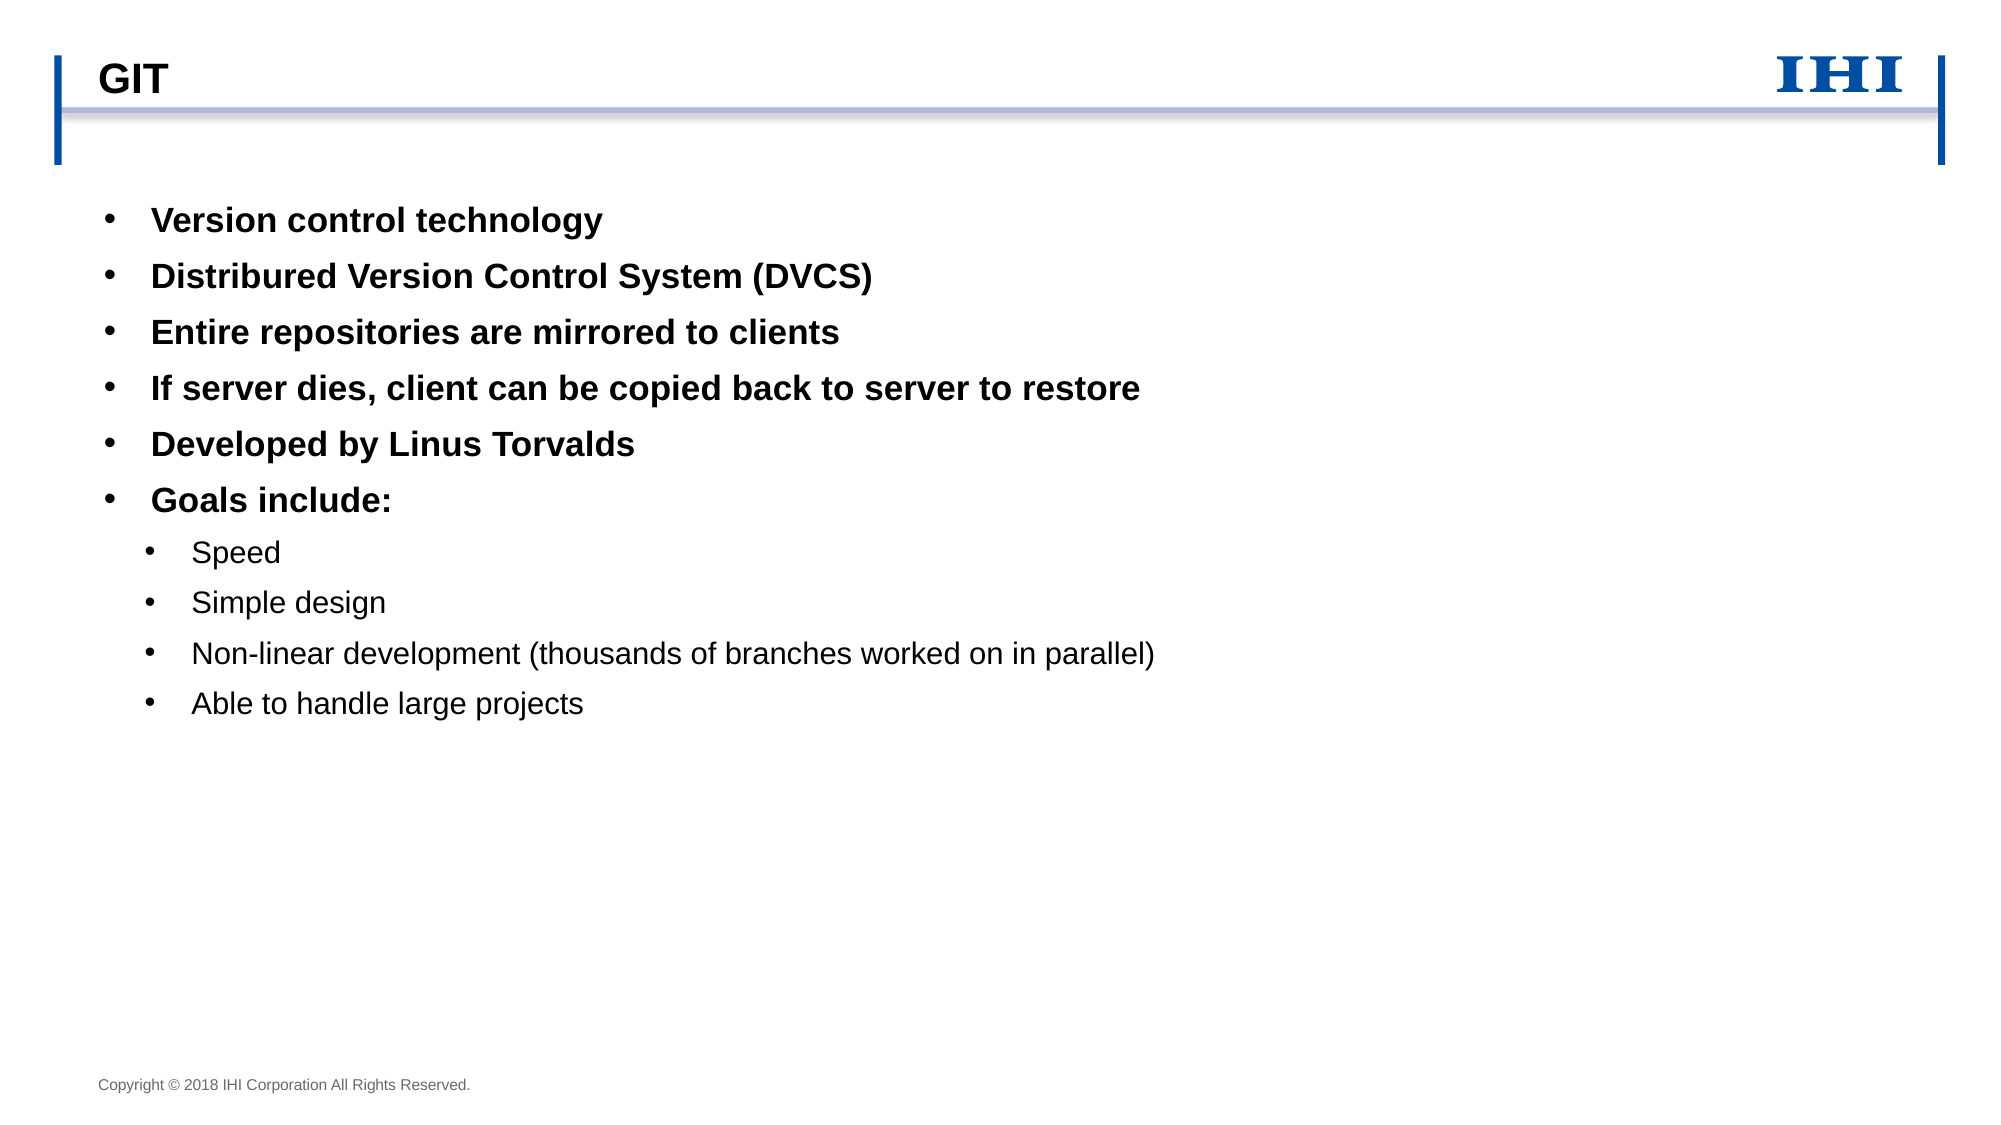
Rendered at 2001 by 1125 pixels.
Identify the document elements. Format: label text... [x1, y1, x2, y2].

footer Copyright © 2018 IHI Corporation All Rights Reserved. [98, 1067, 608, 1101]
title GIT [98, 50, 1730, 103]
list Version control technology Distribured Version Control System (DVCS) Entire repositories are mirrored to clients If server dies, client can be copied back to server to restore Developed by Linus Torvalds Goals include: Speed Simple design Non-linear development (thousands of branches worked on in parallel) Able to handle large projects [103, 189, 1908, 1024]
